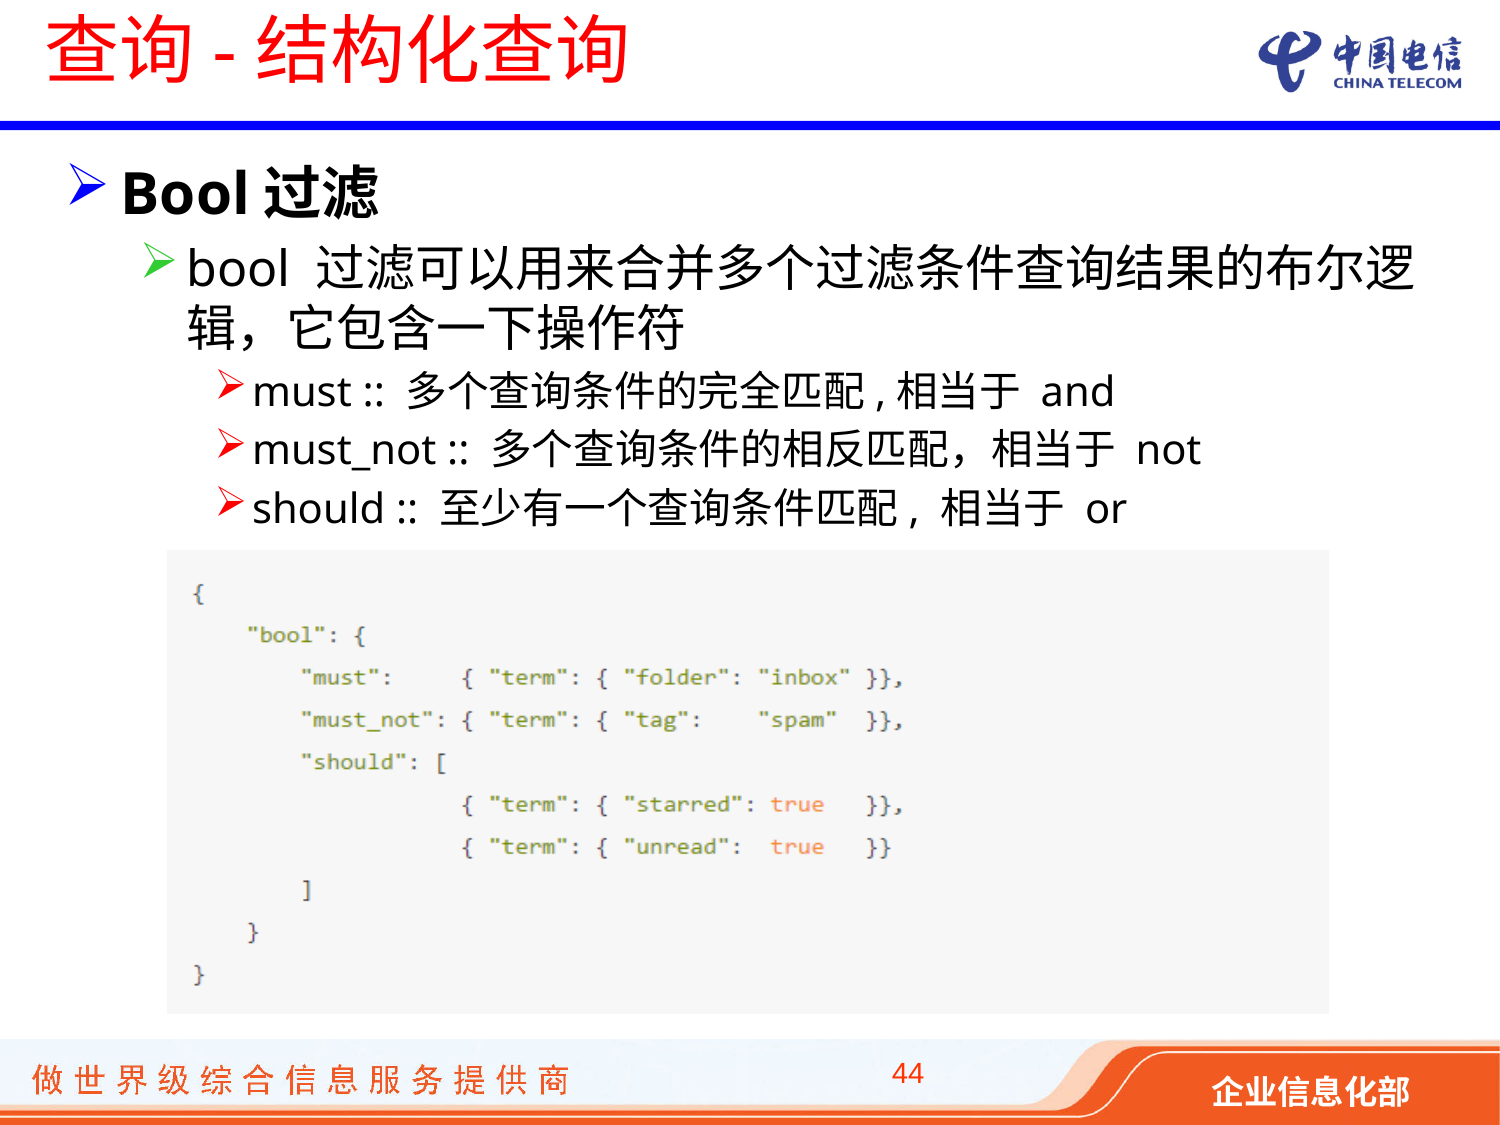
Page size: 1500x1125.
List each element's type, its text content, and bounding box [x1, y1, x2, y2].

picture [1252, 31, 1471, 93]
list Bool过滤 bool 过滤可以用来合并多个过滤条件查询结果的布尔逻辑，它包含一下操作符 must :: 多个查询条件的完全匹配,相当于 and must_not :: 多个查询条件的相反匹配，相当于 not should :: 至少有一个查询条件匹配, 相当于 or [49, 148, 1454, 1047]
title 查询-结构化查询 [29, 0, 1207, 100]
picture [167, 550, 1330, 1014]
picture [0, 1039, 1500, 1125]
